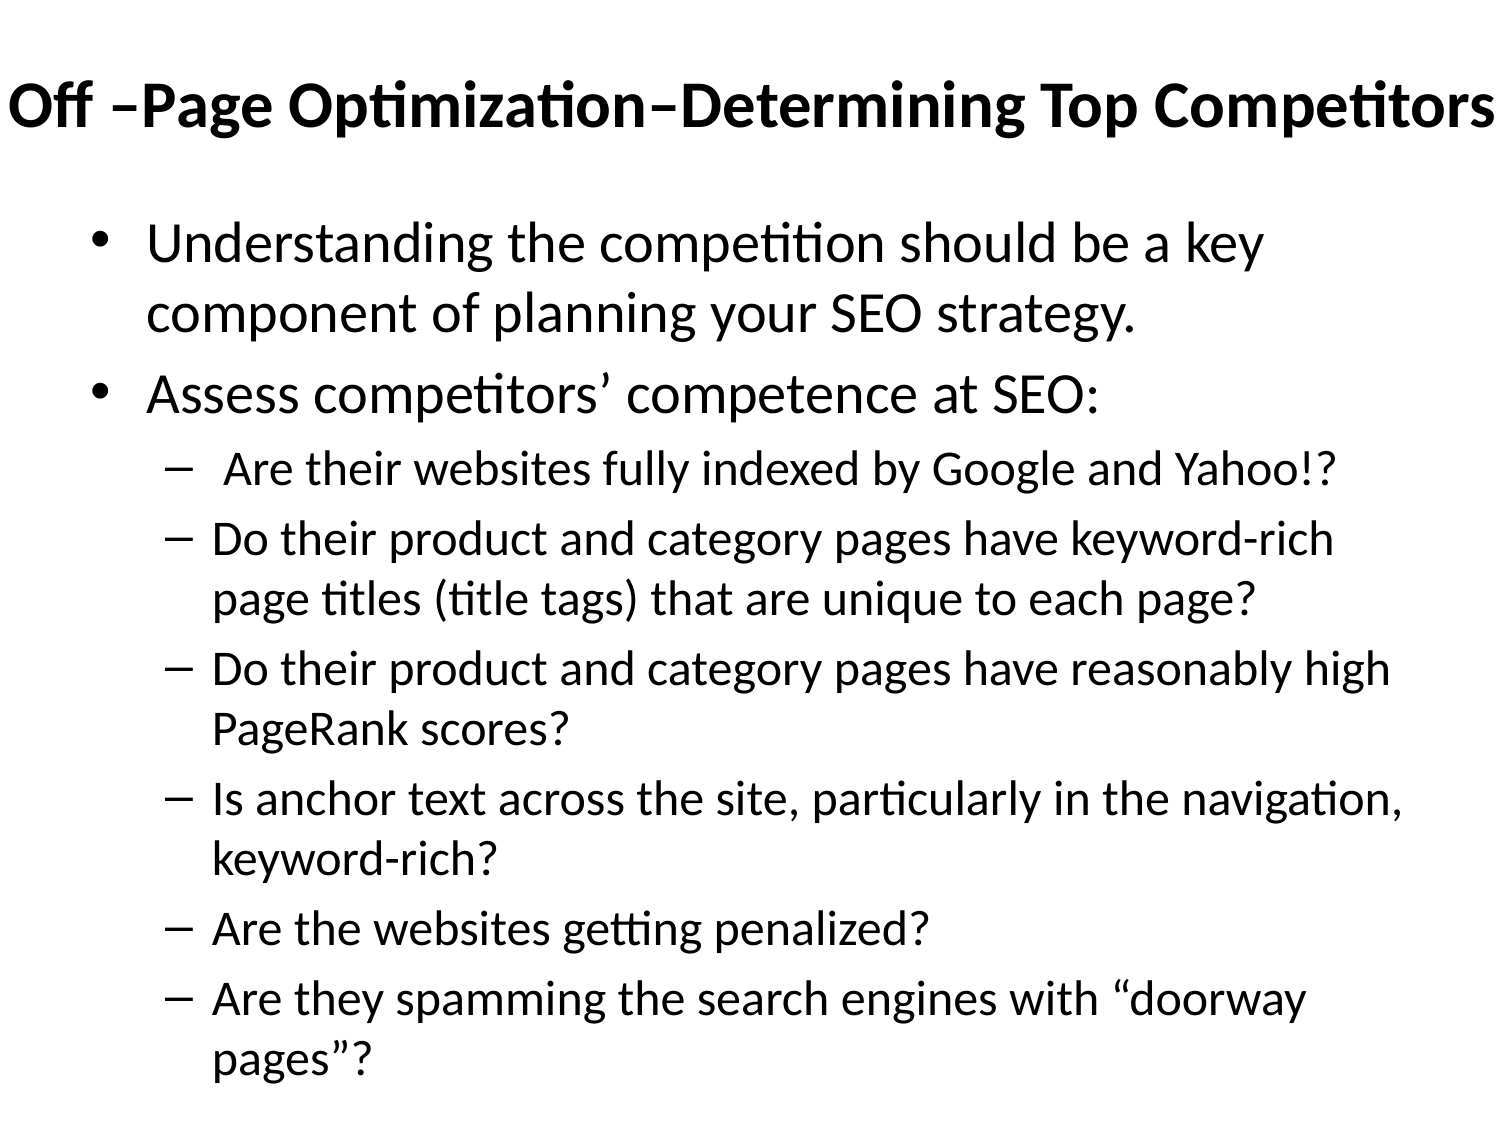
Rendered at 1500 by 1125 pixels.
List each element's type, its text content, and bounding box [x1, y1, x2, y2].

list Understanding the competition should be a key component of planning your SEO strategy. Assess competitors’ competence at SEO: Are their websites fully indexed by Google and Yahoo!? Do their product and category pages have keyword-rich page titles (title tags) that are unique to each page? Do their product and category pages have reasonably high PageRank scores? Is anchor text across the site, particularly in the navigation, keyword-rich? Are the websites getting penalized? Are they spamming the search engines with “doorway pages”? [75, 196, 1425, 939]
title Off –Page Optimization–Determining Top Competitors [0, 7, 1500, 195]
